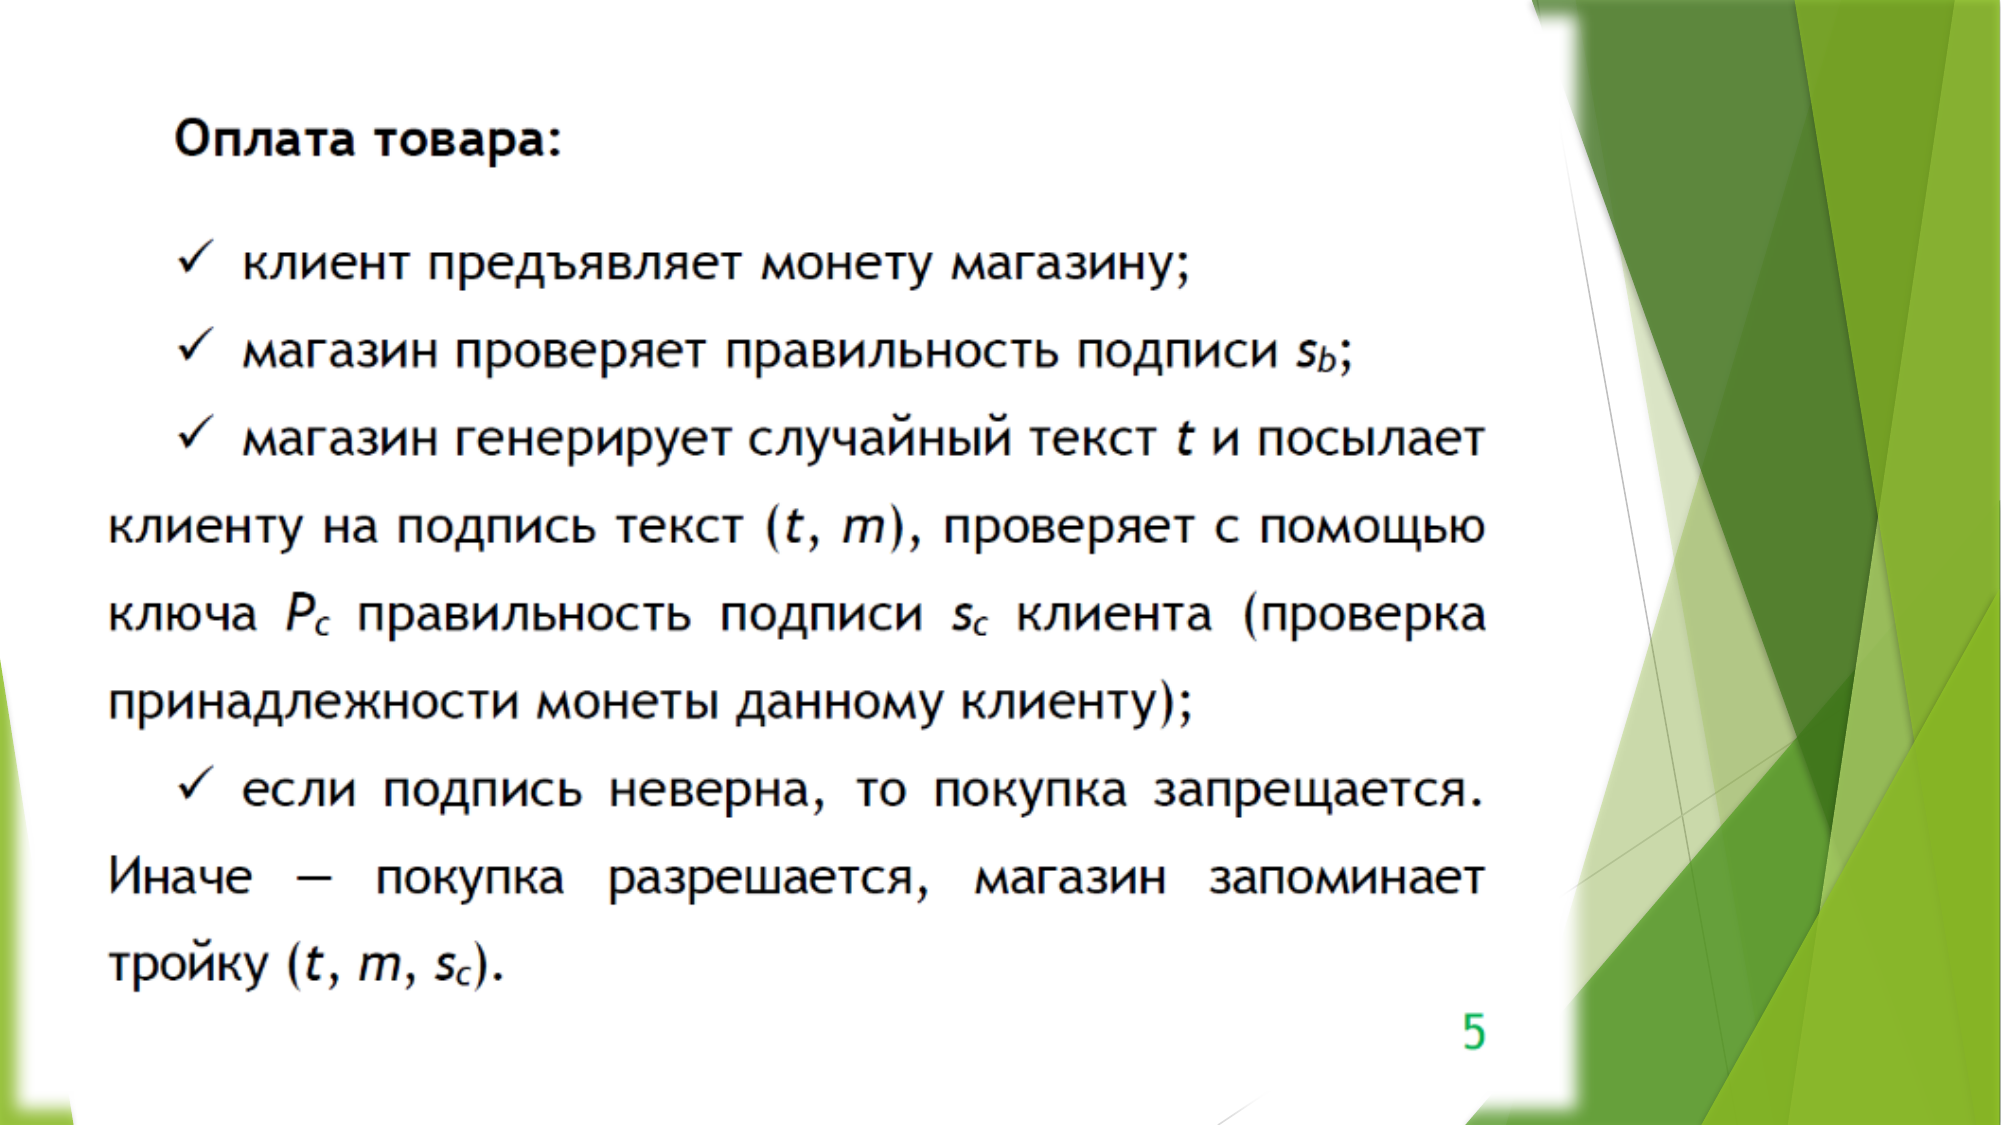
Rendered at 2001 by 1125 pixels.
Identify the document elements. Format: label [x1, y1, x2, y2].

picture [0, 0, 1595, 1125]
